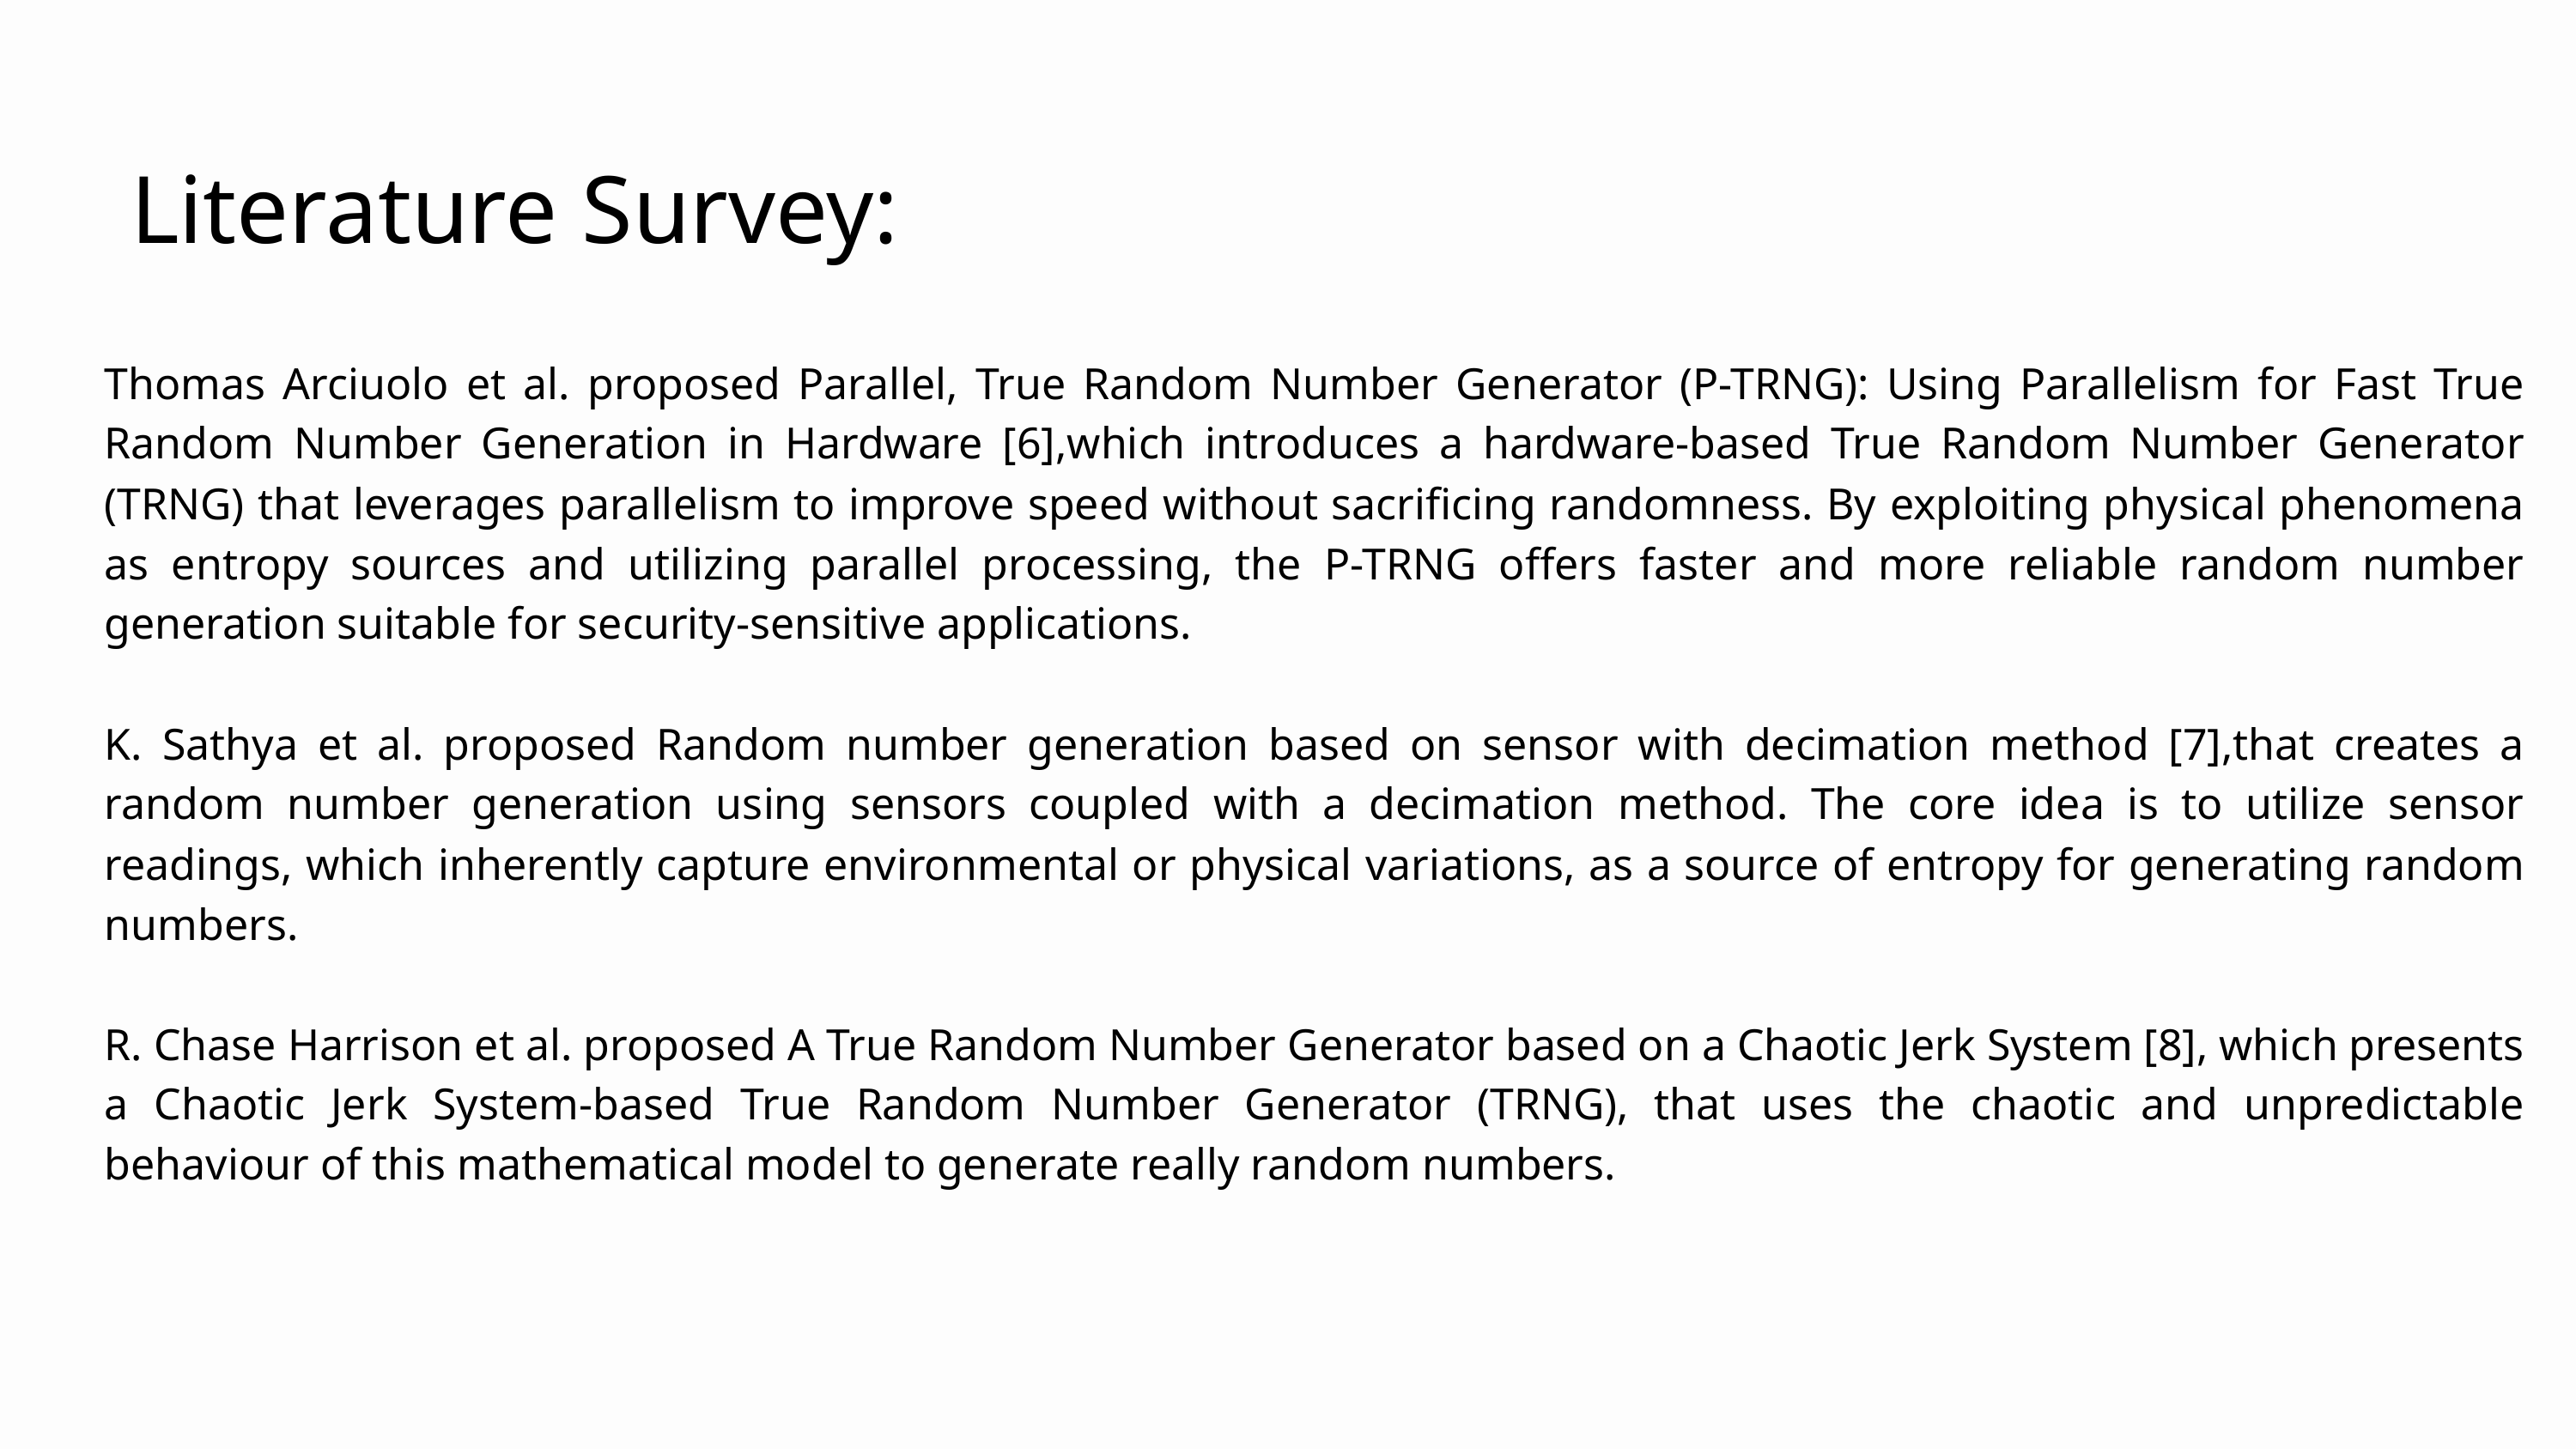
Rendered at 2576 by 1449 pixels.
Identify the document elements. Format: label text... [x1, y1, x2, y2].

text_box Thomas Arciuolo et al. proposed Parallel, True Random Number Generator (P-TRNG): Using Parallelism for Fast True Random Number Generation in Hardware [6],which introduces a hardware-based True Random Number Generator (TRNG) that leverages parallelism to improve speed without sacrificing randomness. By exploiting physical phenomena as entropy sources and utilizing parallel processing, the P-TRNG offers faster and more reliable random number generation suitable for security-sensitive applications. K. Sathya et al. proposed Random number generation based on sensor with decimation method [7],that creates a random number generation using sensors coupled with a decimation method. The core idea is to utilize sensor readings, which inherently capture environmental or physical variations, as a source of entropy for generating random numbers. R. Chase Harrison et al. proposed A True Random Number Generator based on a Chaotic Jerk System [8], which presents a Chaotic Jerk System-based True Random Number Generator (TRNG), that uses the chaotic and unpredictable behaviour of this mathematical model to generate really random numbers. [104, 348, 2526, 1349]
text_box Literature Survey: [104, 131, 926, 262]
